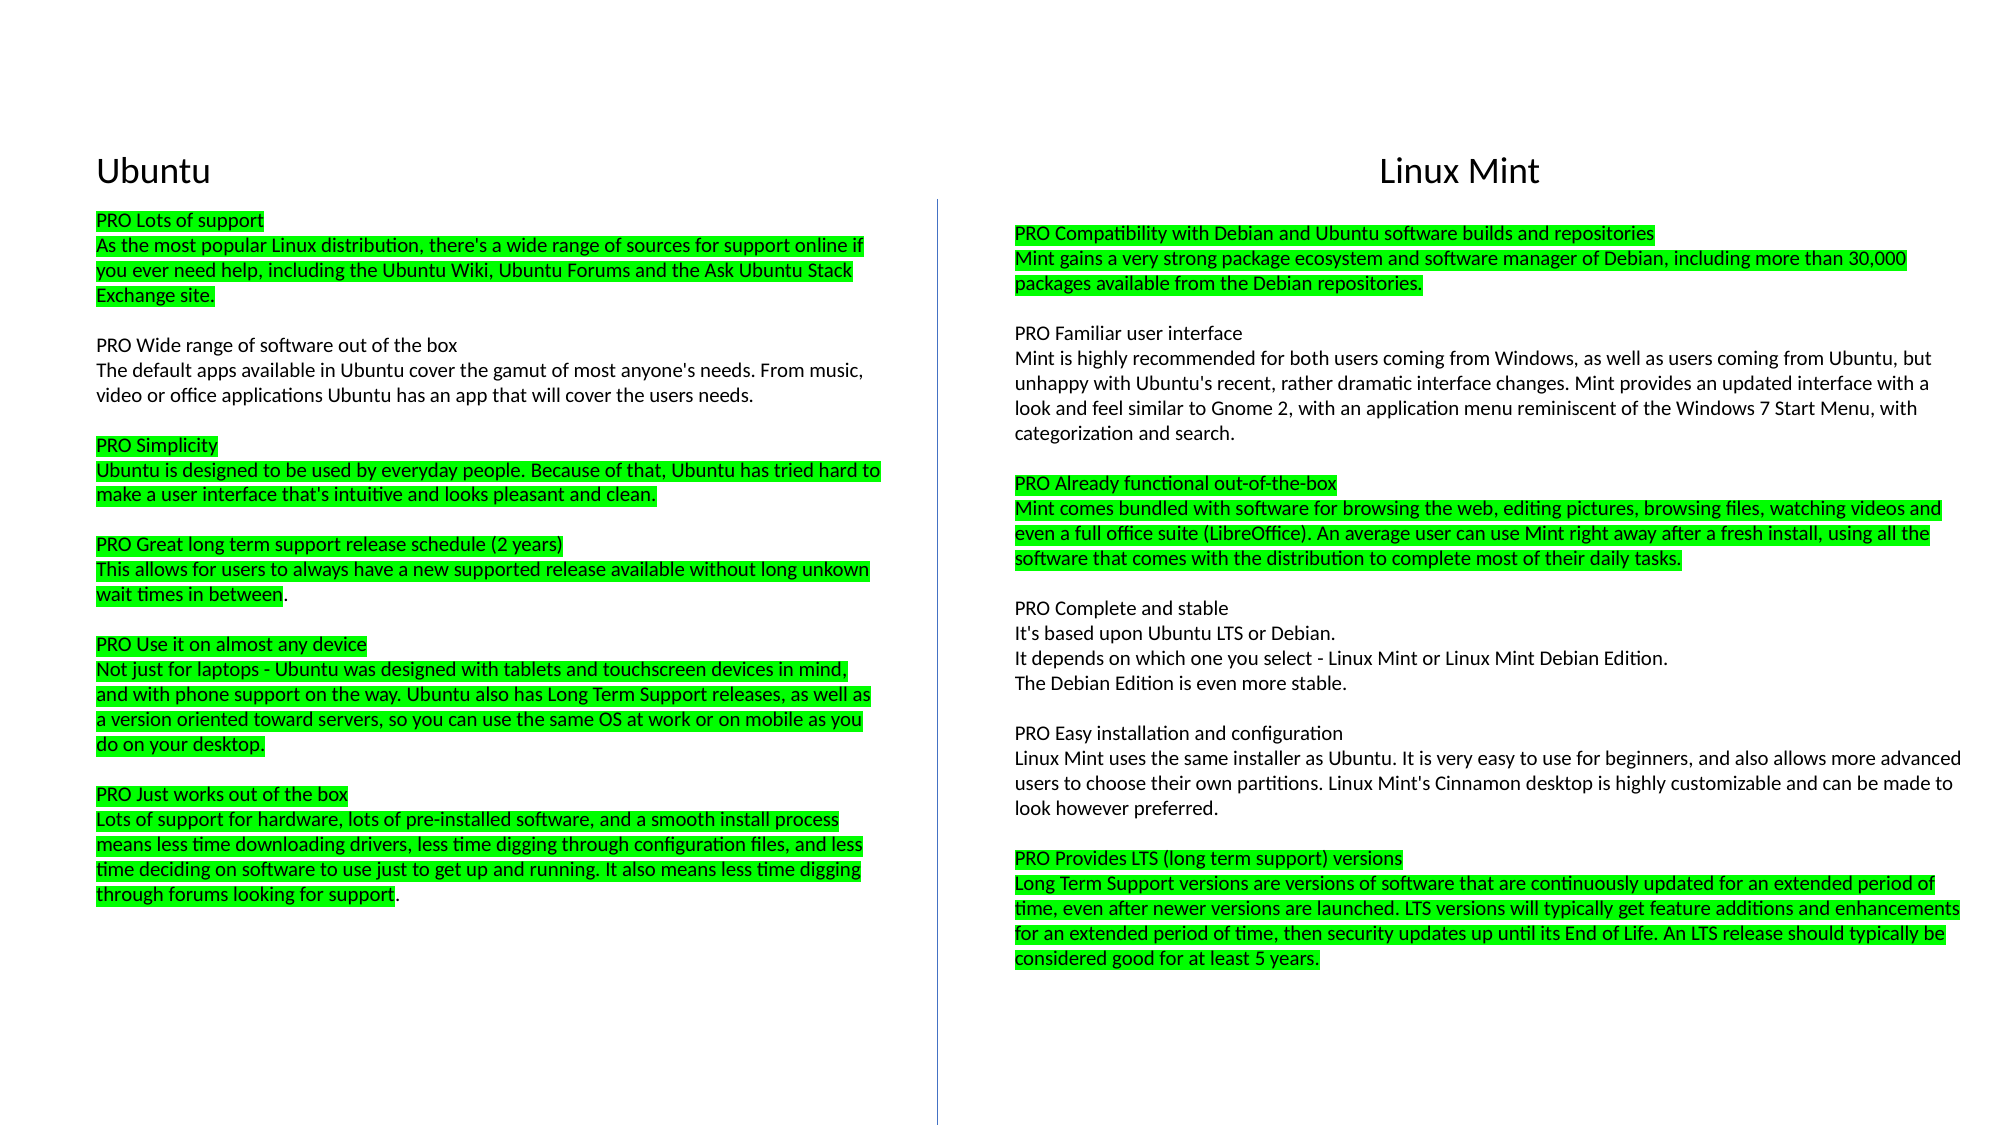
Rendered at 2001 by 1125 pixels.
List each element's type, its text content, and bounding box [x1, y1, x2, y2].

text_box Ubuntu [81, 138, 290, 198]
text_box PRO Lots of support As the most popular Linux distribution, there's a wide range of sources for support online if you ever need help, including the Ubuntu Wiki, Ubuntu Forums and the Ask Ubuntu Stack Exchange site. PRO Wide range of software out of the box The default apps available in Ubuntu cover the gamut of most anyone's needs. From music, video or office applications Ubuntu has an app that will cover the users needs. PRO Simplicity Ubuntu is designed to be used by everyday people. Because of that, Ubuntu has tried hard to make a user interface that's intuitive and looks pleasant and clean. PRO Great long term support release schedule (2 years) This allows for users to always have a new supported release available without long unkown wait times in between. PRO Use it on almost any device Not just for laptops - Ubuntu was designed with tablets and touchscreen devices in mind, and with phone support on the way. Ubuntu also has Long Term Support releases, as well as a version oriented toward servers, so you can use the same OS at work or on mobile as you do on your desktop. PRO Just works out of the box Lots of support for hardware, lots of pre-installed software, and a smooth install process means less time downloading drivers, less time digging through configuration files, and less time deciding on software to use just to get up and running. It also means less time digging through forums looking for support. [81, 198, 899, 939]
text_box PRO Compatibility with Debian and Ubuntu software builds and repositories Mint gains a very strong package ecosystem and software manager of Debian, including more than 30,000 packages available from the Debian repositories. PRO Familiar user interface Mint is highly recommended for both users coming from Windows, as well as users coming from Ubuntu, but unhappy with Ubuntu's recent, rather dramatic interface changes. Mint provides an updated interface with a look and feel similar to Gnome 2, with an application menu reminiscent of the Windows 7 Start Menu, with categorization and search. PRO Already functional out-of-the-box Mint comes bundled with software for browsing the web, editing pictures, browsing files, watching videos and even a full office suite (LibreOffice). An average user can use Mint right away after a fresh install, using all the software that comes with the distribution to complete most of their daily tasks. PRO Complete and stable It's based upon Ubuntu LTS or Debian. It depends on which one you select - Linux Mint or Linux Mint Debian Edition. The Debian Edition is even more stable. PRO Easy installation and configuration Linux Mint uses the same installer as Ubuntu. It is very easy to use for beginners, and also allows more advanced users to choose their own partitions. Linux Mint's Cinnamon desktop is highly customizable and can be made to look however preferred. PRO Provides LTS (long term support) versions Long Term Support versions are versions of software that are continuously updated for an extended period of time, even after newer versions are launched. LTS versions will typically get feature additions and enhancements for an extended period of time, then security updates up until its End of Life. An LTS release should typically be considered good for at least 5 years. [999, 212, 1981, 977]
text_box Linux Mint [1364, 138, 1573, 199]
